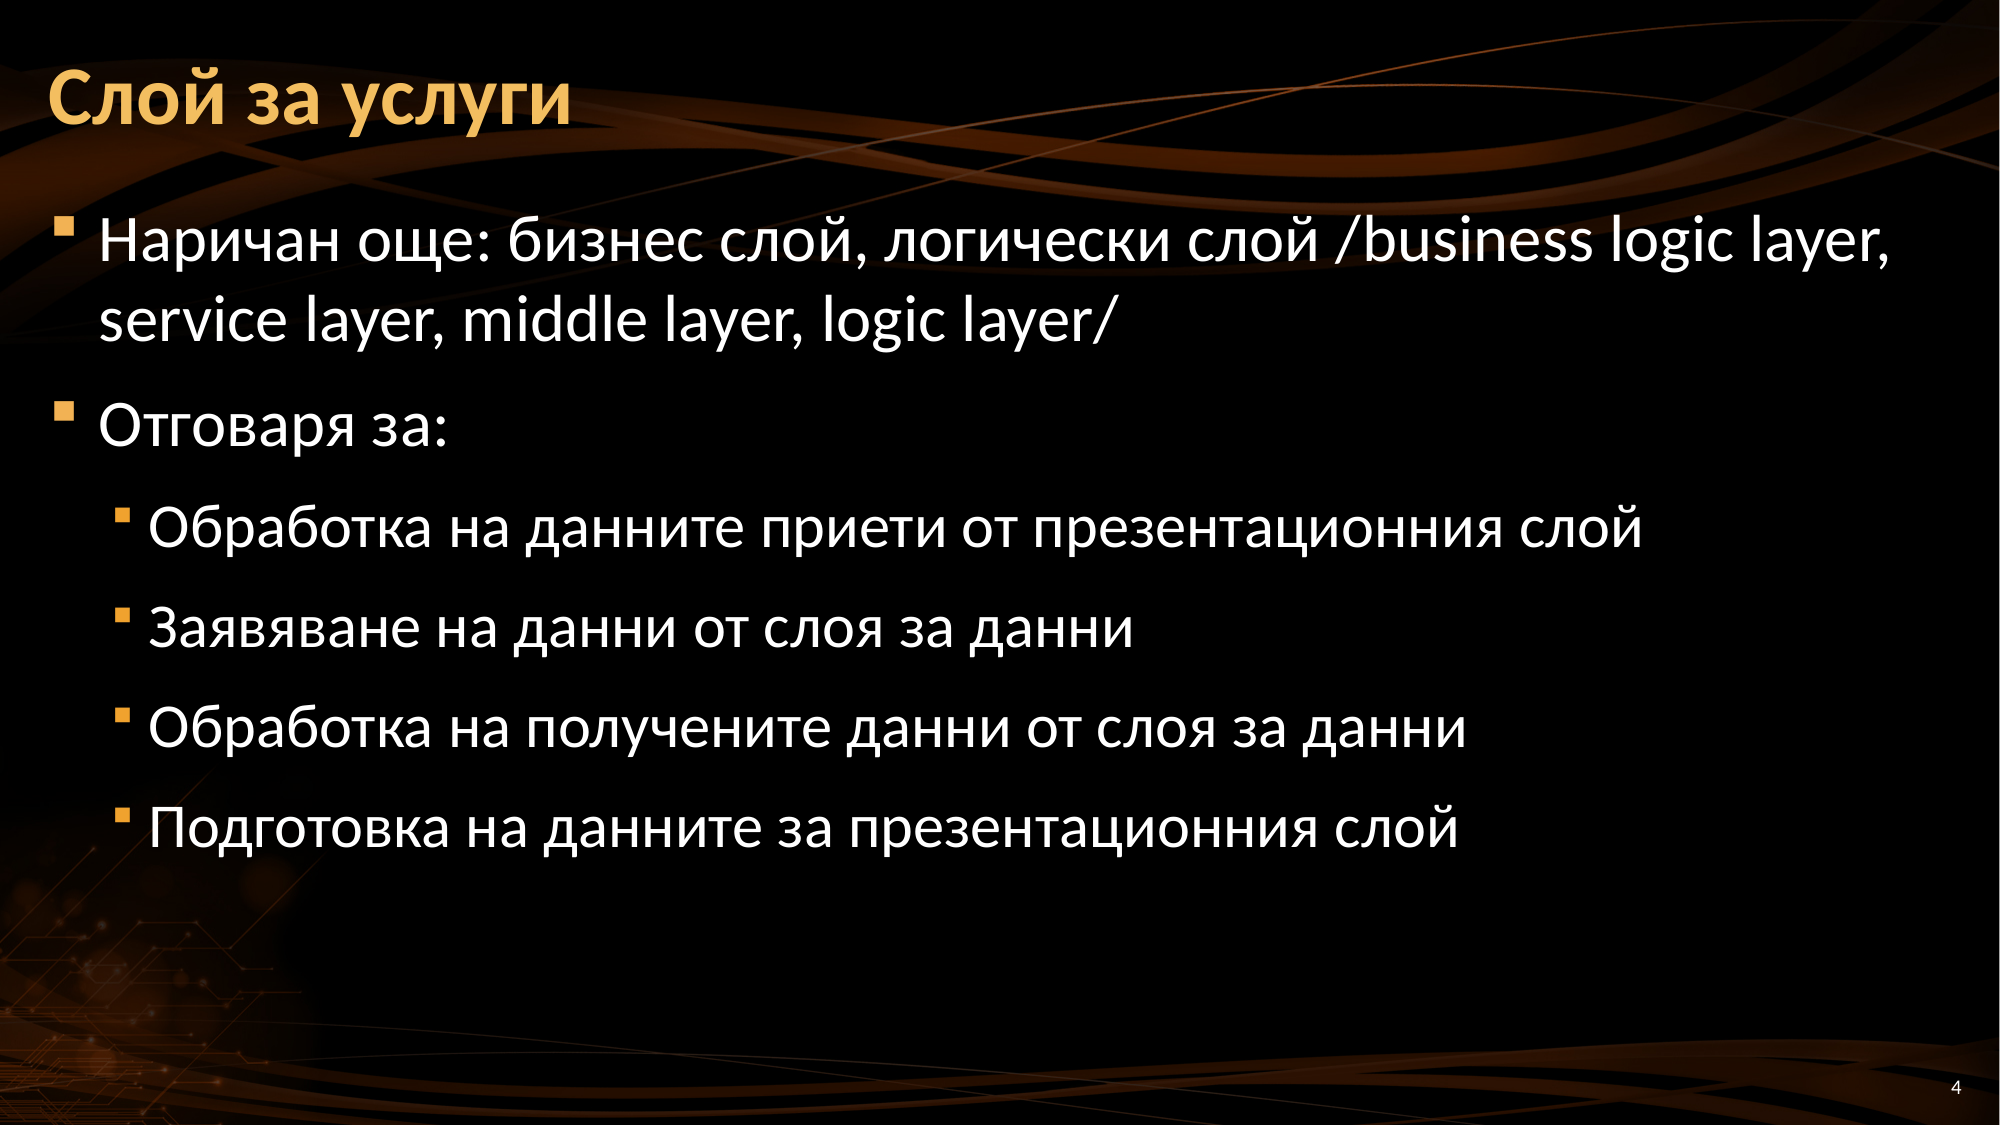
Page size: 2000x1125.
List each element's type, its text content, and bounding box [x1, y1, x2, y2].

title Слой за услуги [30, 6, 1602, 189]
list Наричан още: бизнес слой, логически слой /business logic layer, service layer, middle layer, logic layer/ Отговаря за: Обработка на данните приети от презентационния слой Заявяване на данни от слоя за данни Обработка на получените данни от слоя за данни Подготовка на данните за презентационния слой [31, 188, 1968, 1103]
picture [0, 0, 2000, 1125]
